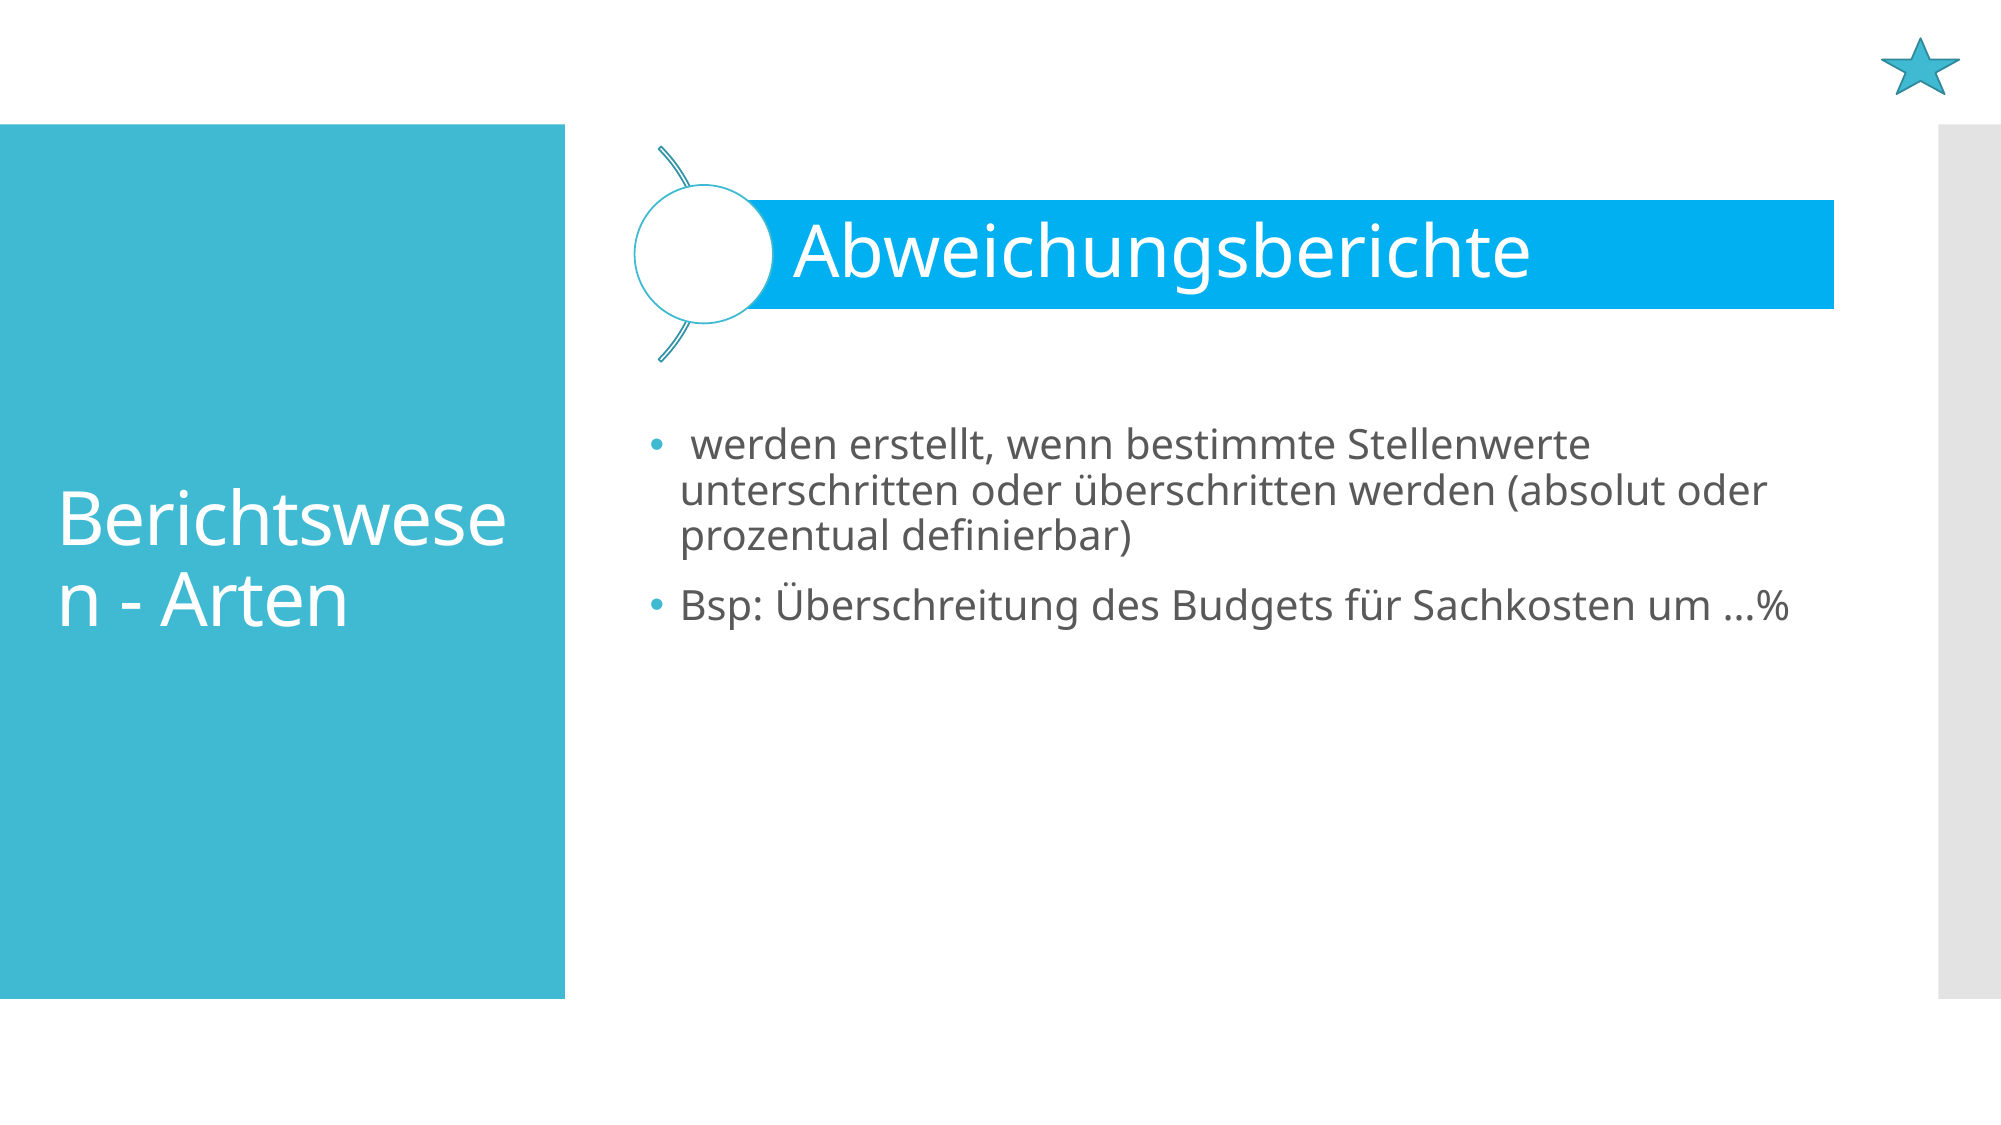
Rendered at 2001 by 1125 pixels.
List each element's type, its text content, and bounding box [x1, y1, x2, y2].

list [634, 141, 1835, 368]
text_box werden erstellt, wenn bestimmte Stellenwerte unterschritten oder überschritten werden (absolut oder prozentual definierbar) Bsp: Überschreitung des Budgets für Sachkosten um …% [634, 368, 1835, 982]
title Berichtswesen - Arten [41, 184, 525, 940]
text_box [1880, 37, 1961, 95]
